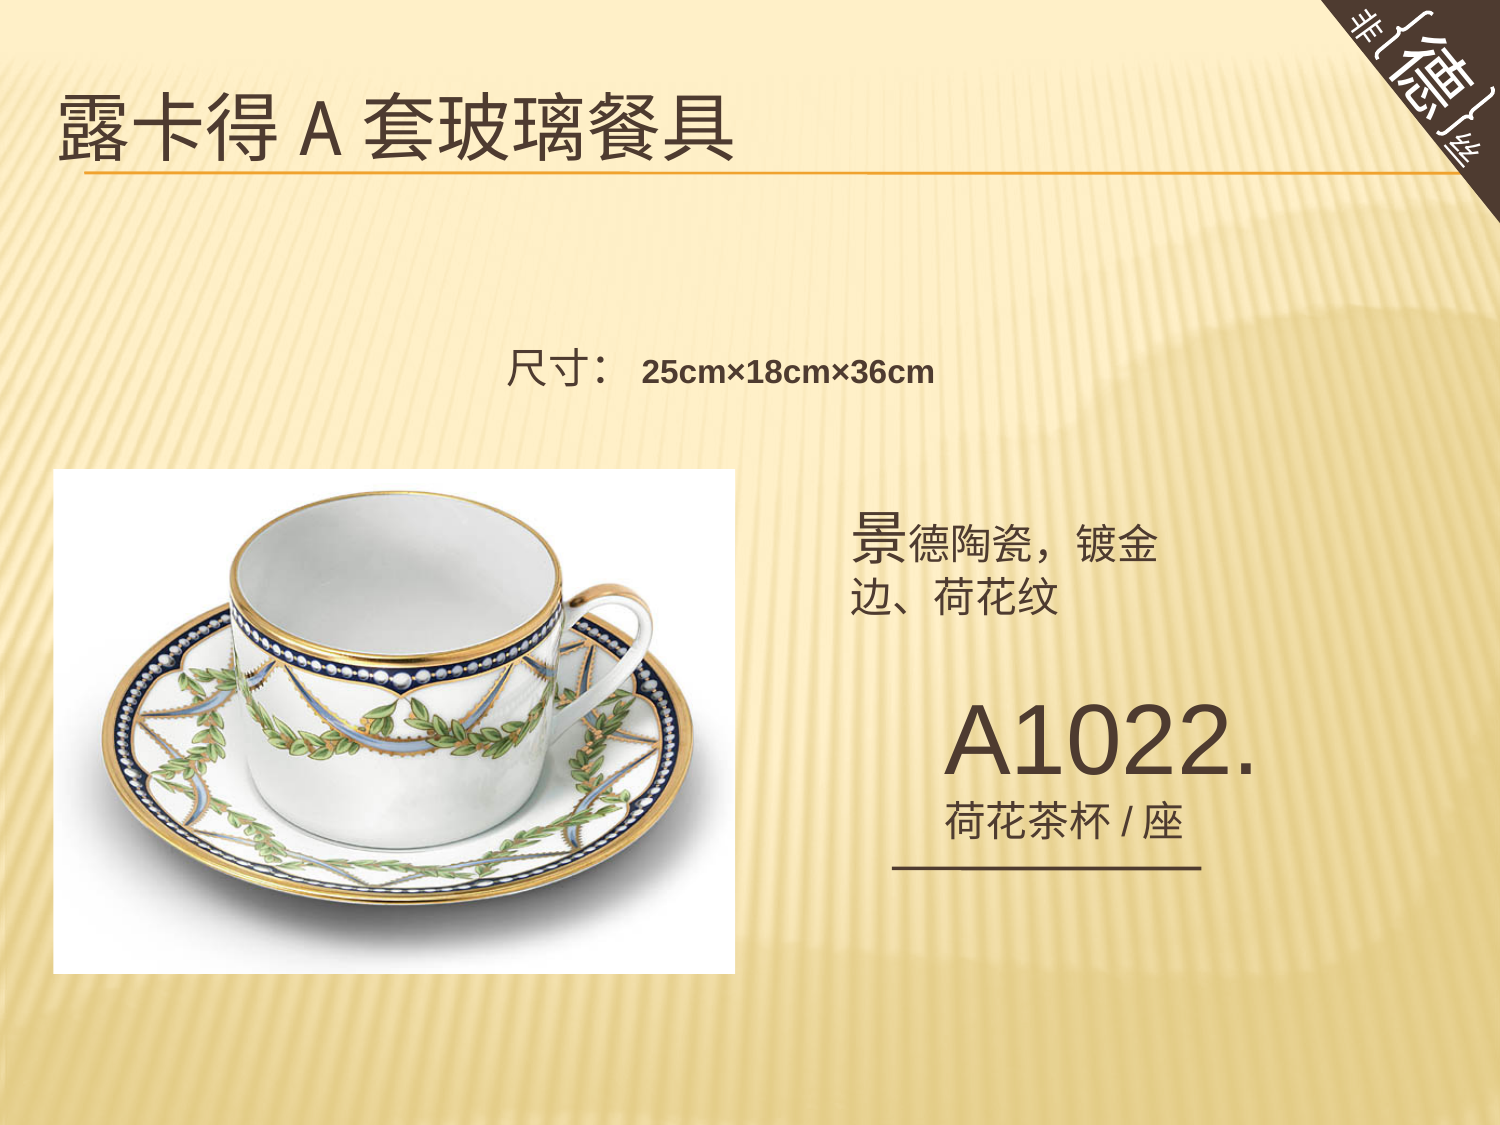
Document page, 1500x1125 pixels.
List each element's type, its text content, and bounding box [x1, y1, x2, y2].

title 露卡得A套玻璃餐具 [40, 56, 1466, 194]
text_box 景德陶瓷，镀金边、荷花纹 [835, 493, 1234, 629]
text_box 尺寸：25cm×18cm×36cm [491, 334, 1014, 400]
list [53, 469, 736, 974]
text_box A1022.荷花茶杯/座 [929, 667, 1299, 852]
